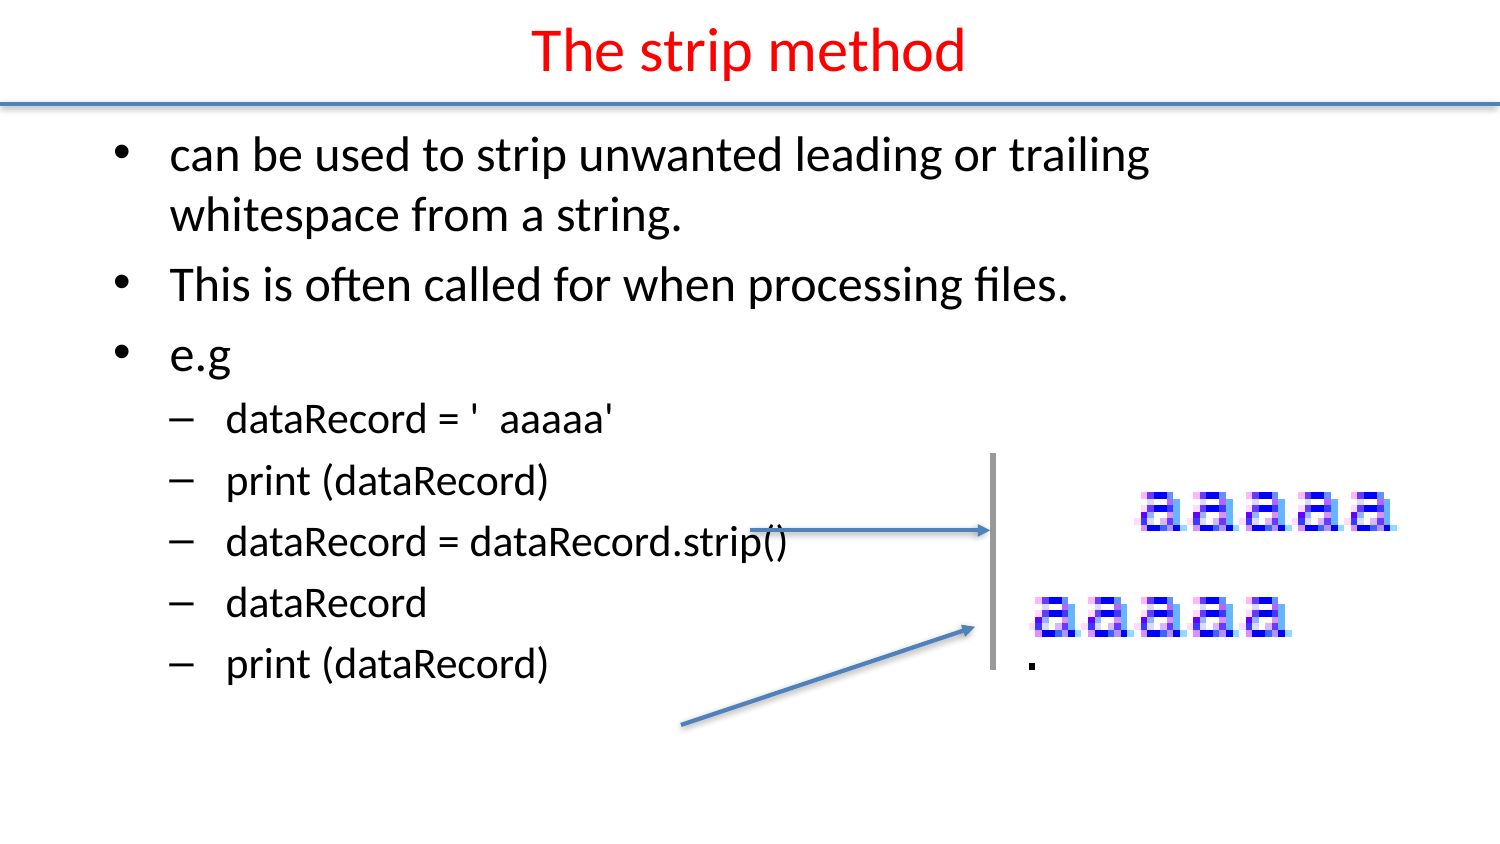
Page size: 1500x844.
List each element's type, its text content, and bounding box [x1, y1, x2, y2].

picture [990, 453, 1476, 671]
title The strip method [0, 0, 1500, 93]
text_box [680, 626, 976, 726]
list can be used to strip unwanted leading or trailing whitespace from a string. This is often called for when processing ﬁles. e.g dataRecord = ' aaaaa' print (dataRecord) dataRecord = dataRecord.strip() dataRecord print (dataRecord) [98, 113, 1402, 800]
